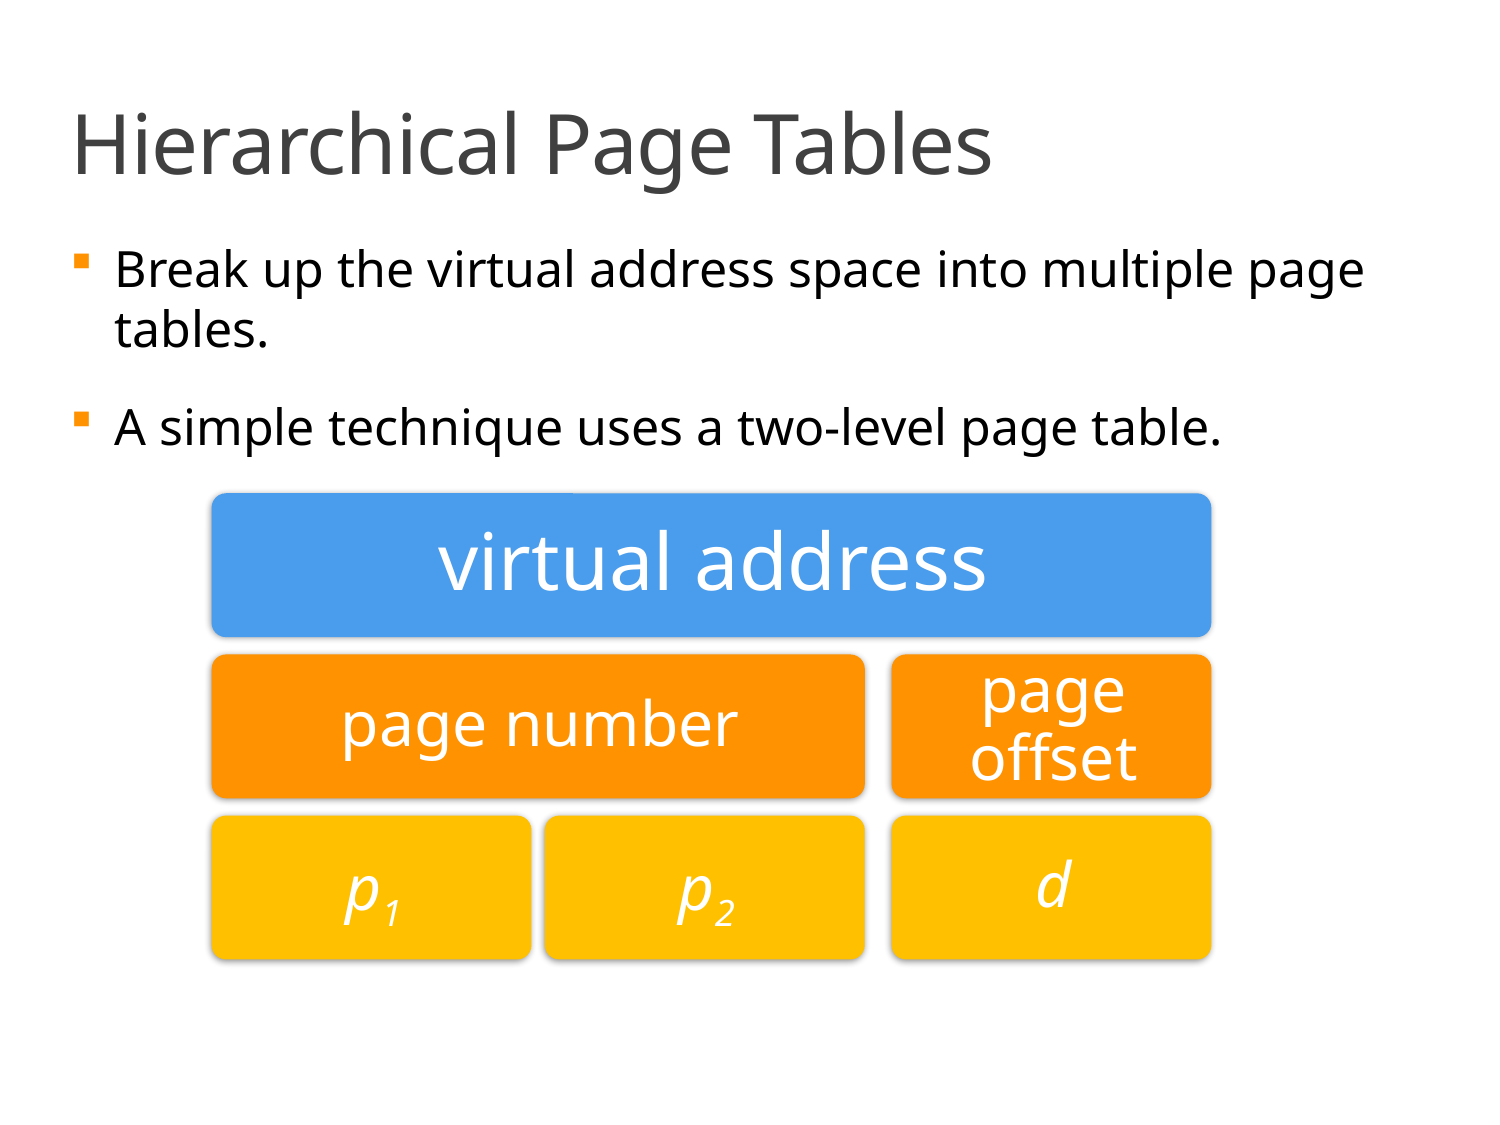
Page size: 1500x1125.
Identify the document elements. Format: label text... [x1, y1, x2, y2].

title Hierarchical Page Tables [70, 104, 1430, 237]
list Break up the virtual address space into multiple page tables. A simple technique uses a two-level page table. [70, 237, 1430, 1065]
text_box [211, 493, 1212, 960]
